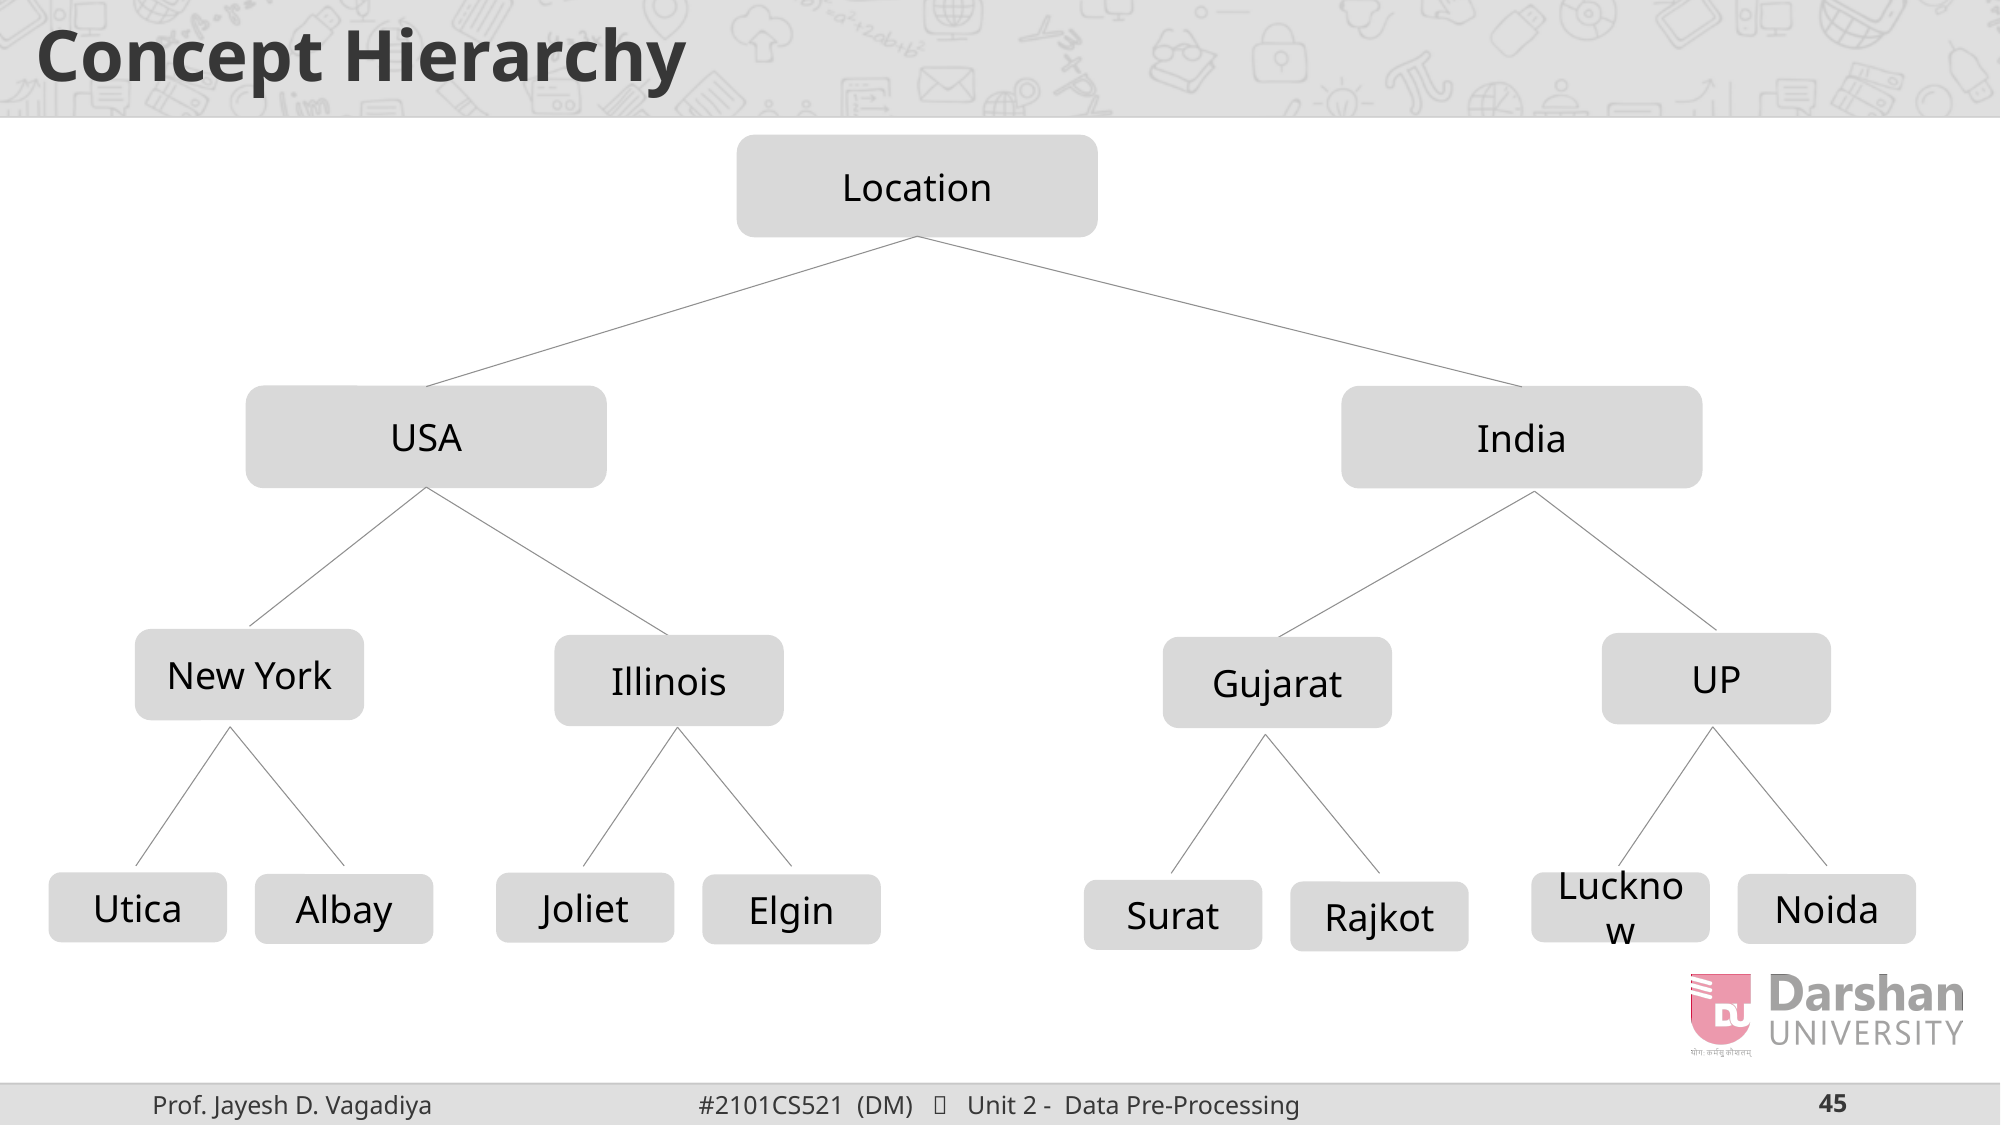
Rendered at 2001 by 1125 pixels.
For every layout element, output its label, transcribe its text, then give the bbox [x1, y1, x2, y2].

text_box Utica [48, 872, 228, 943]
text_box Location [736, 134, 1098, 236]
title Concept Hierarchy [0, 0, 2000, 117]
text_box Rajkot [1290, 881, 1469, 952]
text_box Elgin [702, 874, 881, 945]
text_box Albay [254, 873, 434, 944]
text_box Surat [1083, 879, 1263, 950]
text_box Gujarat [1162, 636, 1393, 729]
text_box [249, 487, 426, 627]
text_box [677, 727, 792, 867]
text_box New York [134, 628, 365, 721]
text_box USA [245, 385, 607, 487]
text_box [426, 236, 917, 387]
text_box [135, 726, 230, 866]
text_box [1265, 734, 1380, 874]
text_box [1534, 491, 1717, 631]
text_box Lucknow [1531, 872, 1710, 943]
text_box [583, 727, 677, 867]
text_box UP [1601, 632, 1832, 725]
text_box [426, 487, 670, 636]
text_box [1712, 726, 1827, 866]
text_box India [1341, 385, 1703, 489]
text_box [917, 236, 1523, 387]
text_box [1618, 726, 1712, 866]
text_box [230, 726, 345, 866]
text_box Noida [1737, 873, 1917, 944]
text_box Illinois [554, 634, 784, 727]
text_box Joliet [496, 872, 675, 943]
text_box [1277, 491, 1535, 638]
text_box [1171, 734, 1265, 874]
